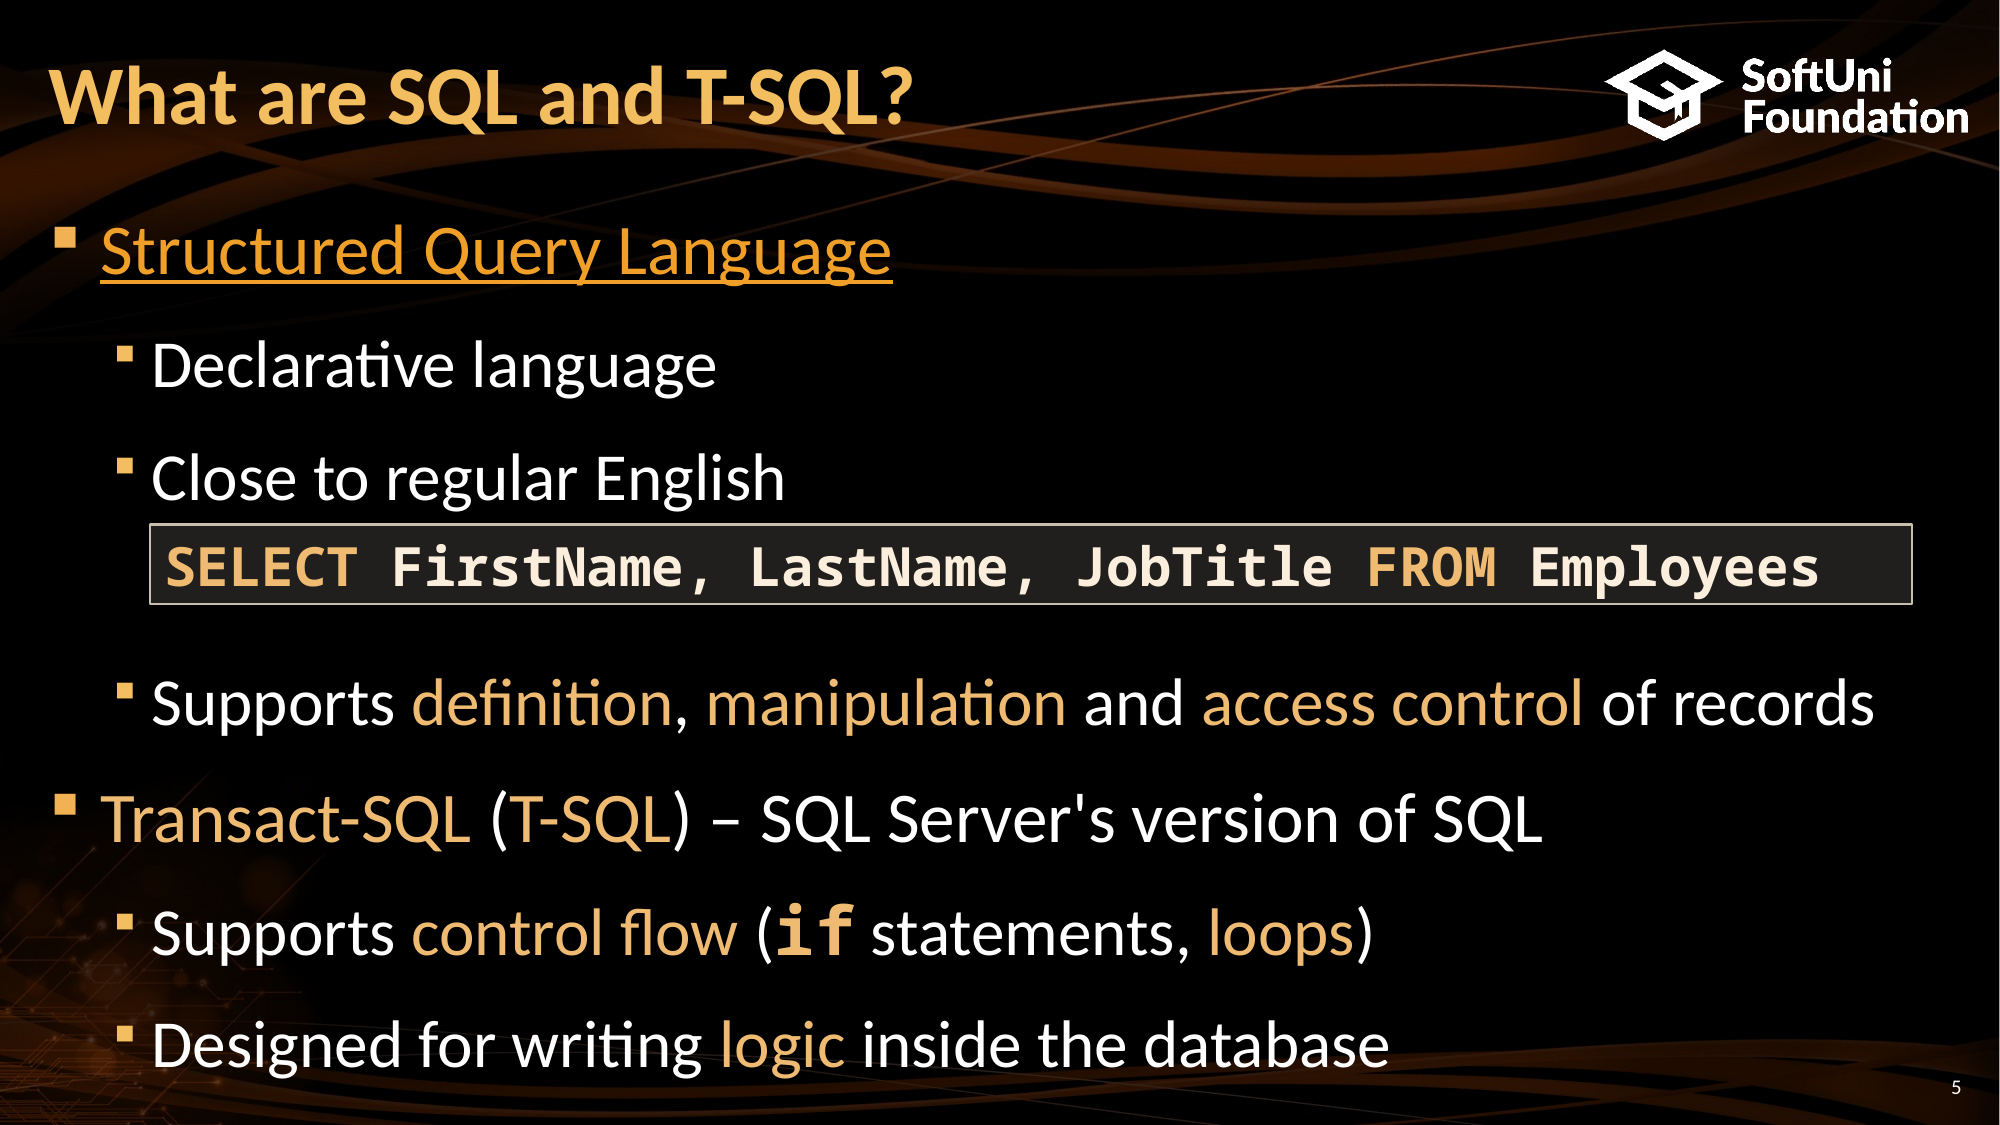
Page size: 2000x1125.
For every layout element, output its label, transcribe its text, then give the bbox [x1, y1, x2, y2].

picture [0, 0, 2000, 1125]
title What are SQL and T-SQL? [30, 6, 1602, 189]
list Structured Query Language Declarative language Close to regular English Supports definition, manipulation and access control of records Transact-SQL (T-SQL) – SQL Server's version of SQL Supports control flow (if statements, loops) Designed for writing logic inside the database [31, 188, 1968, 1103]
text_box SELECT FirstName, LastName, JobTitle FROM Employees [149, 524, 1912, 605]
